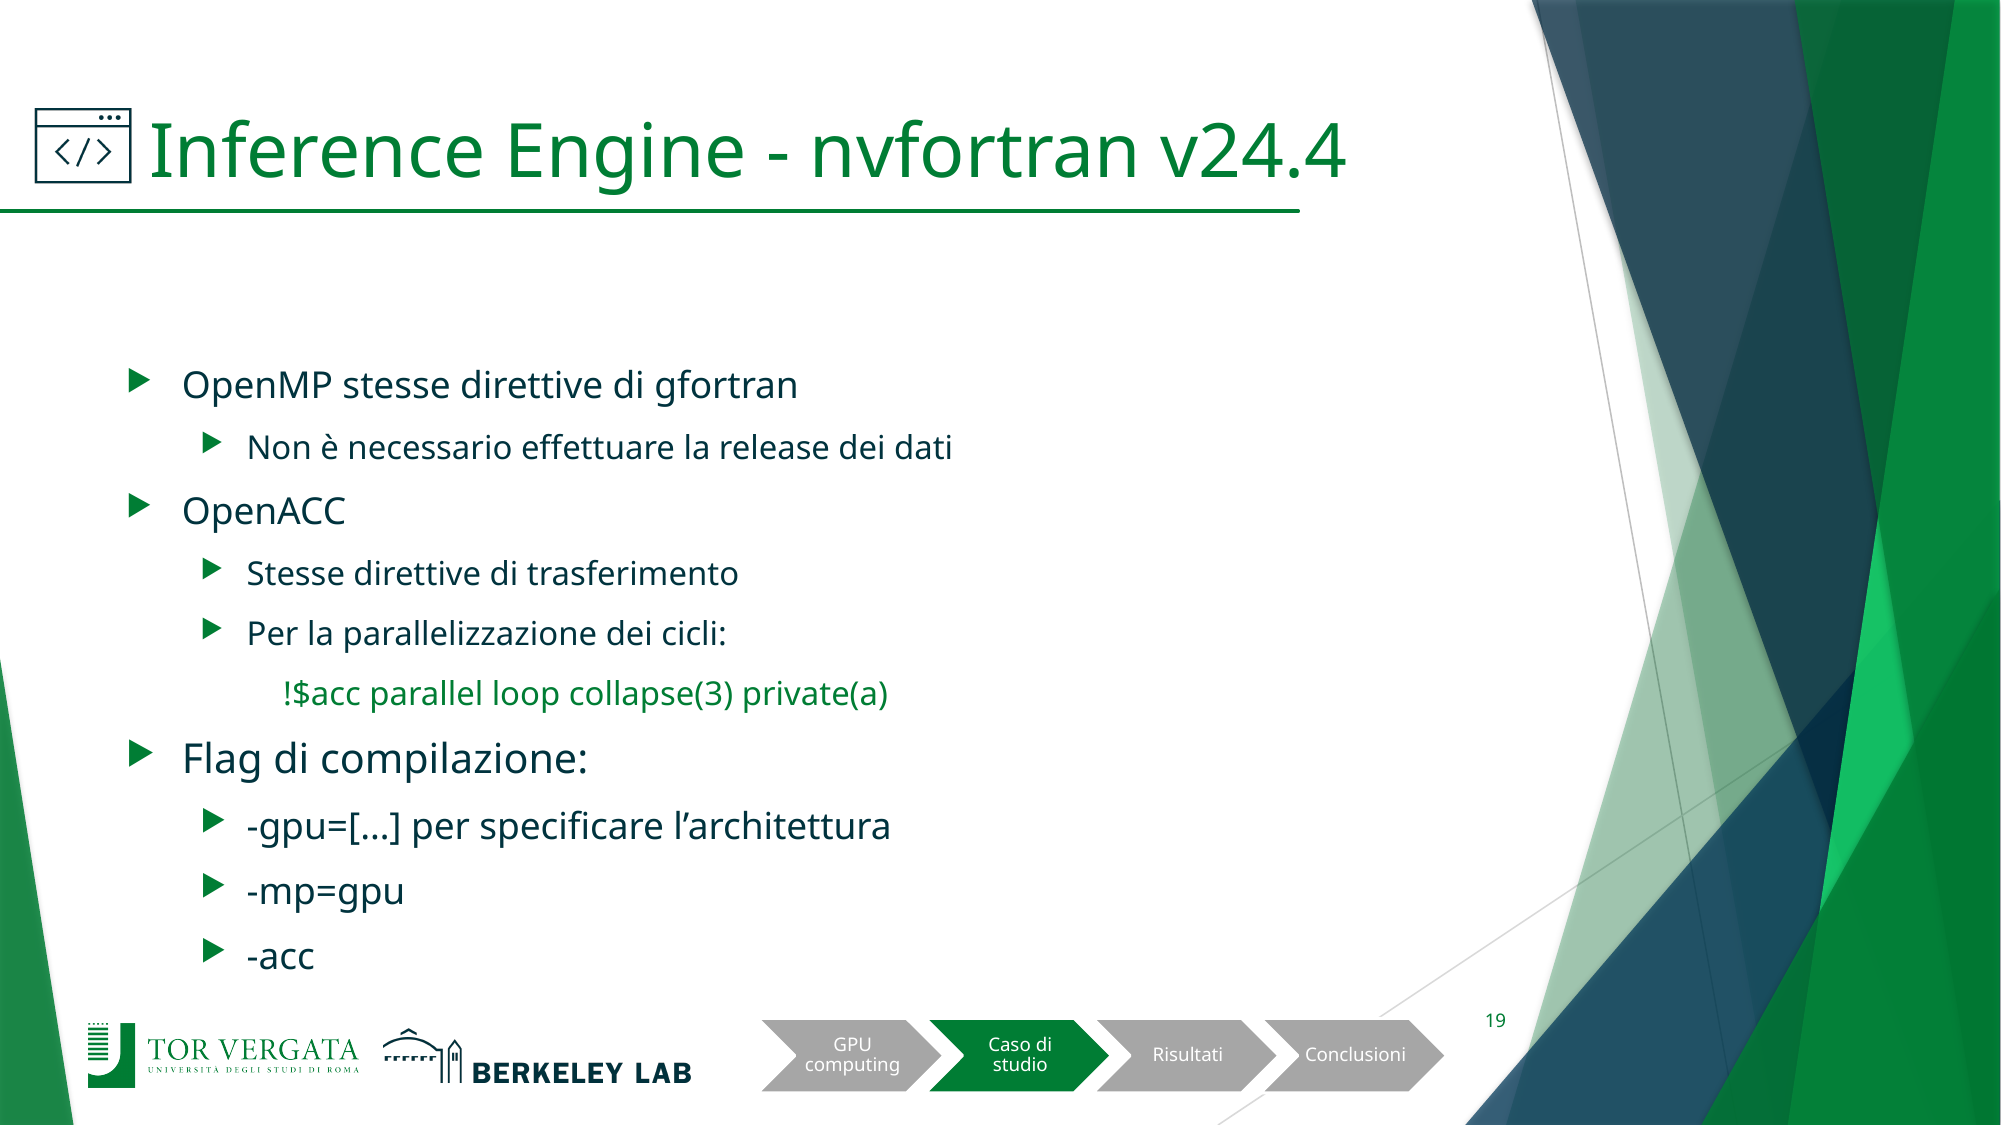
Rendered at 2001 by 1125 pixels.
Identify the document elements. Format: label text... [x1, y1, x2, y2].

picture [24, 87, 142, 205]
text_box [756, 959, 1448, 1125]
title Inference Engine - nvfortran v24.4 [134, 95, 1545, 312]
list OpenMP stesse direttive di gfortran Non è necessario effettuare la release dei dati OpenACC Stesse direttive di trasferimento Per la parallelizzazione dei cicli: !$acc parallel loop collapse(3) private(a) Flag di compilazione: -gpu=[…] per specificare l’architettura -mp=gpu -acc [111, 354, 1522, 992]
slide_number 19 [1452, 991, 1522, 1051]
picture [88, 1023, 359, 1089]
picture [363, 1007, 711, 1104]
